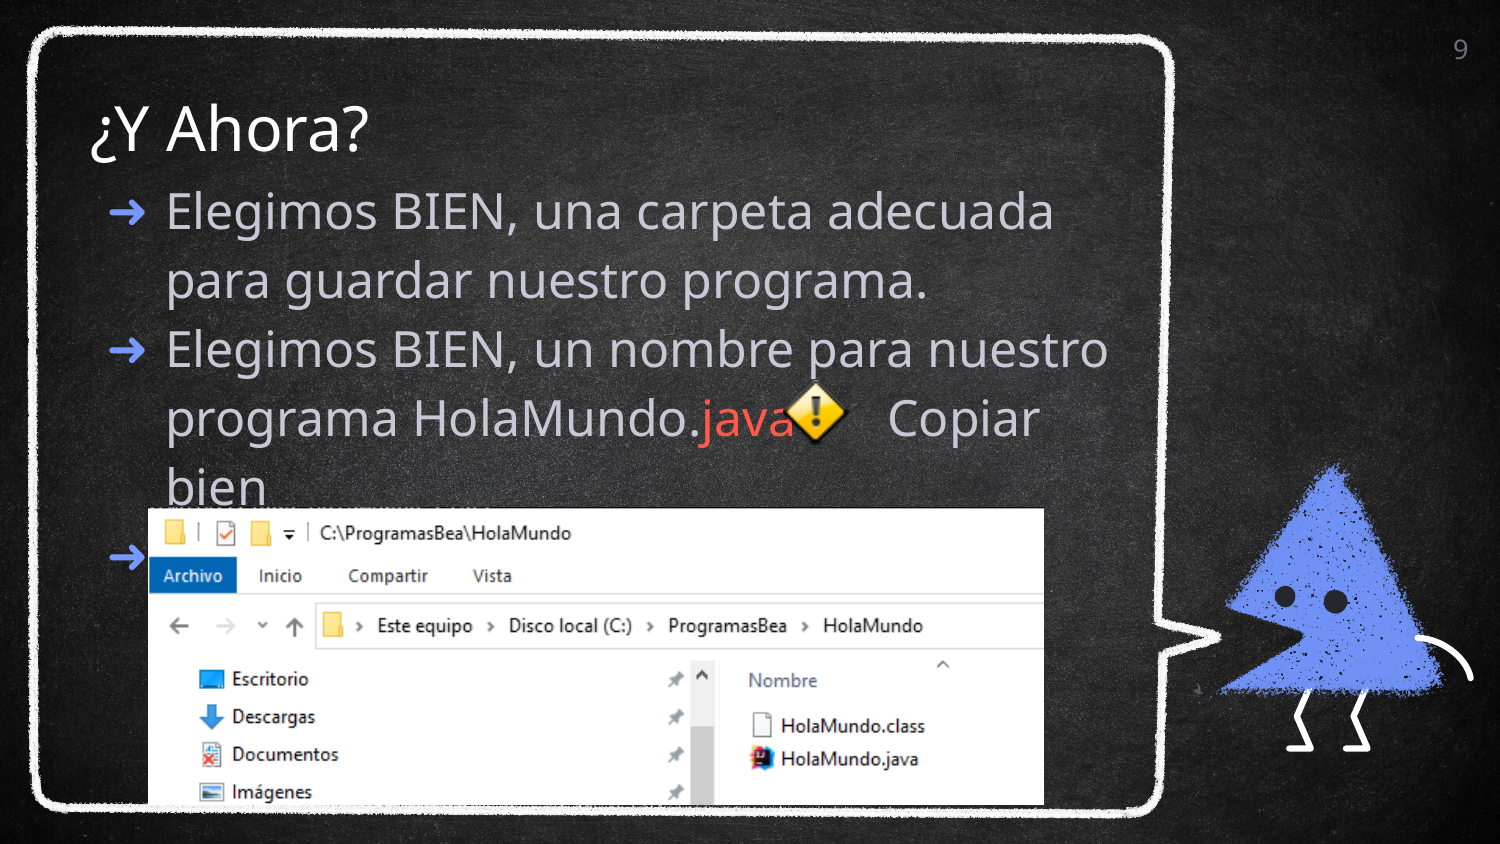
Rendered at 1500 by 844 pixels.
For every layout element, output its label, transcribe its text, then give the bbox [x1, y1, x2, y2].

slide_number 9 [1378, 32, 1469, 98]
title ¿Y Ahora? [89, 97, 1102, 163]
list Elegimos BIEN, una carpeta adecuada para guardar nuestro programa. Elegimos BIEN, un nombre para nuestro programa HolaMundo.java Copiar bien Guardamos el archivo [89, 170, 1137, 712]
picture [0, 0, 1500, 844]
